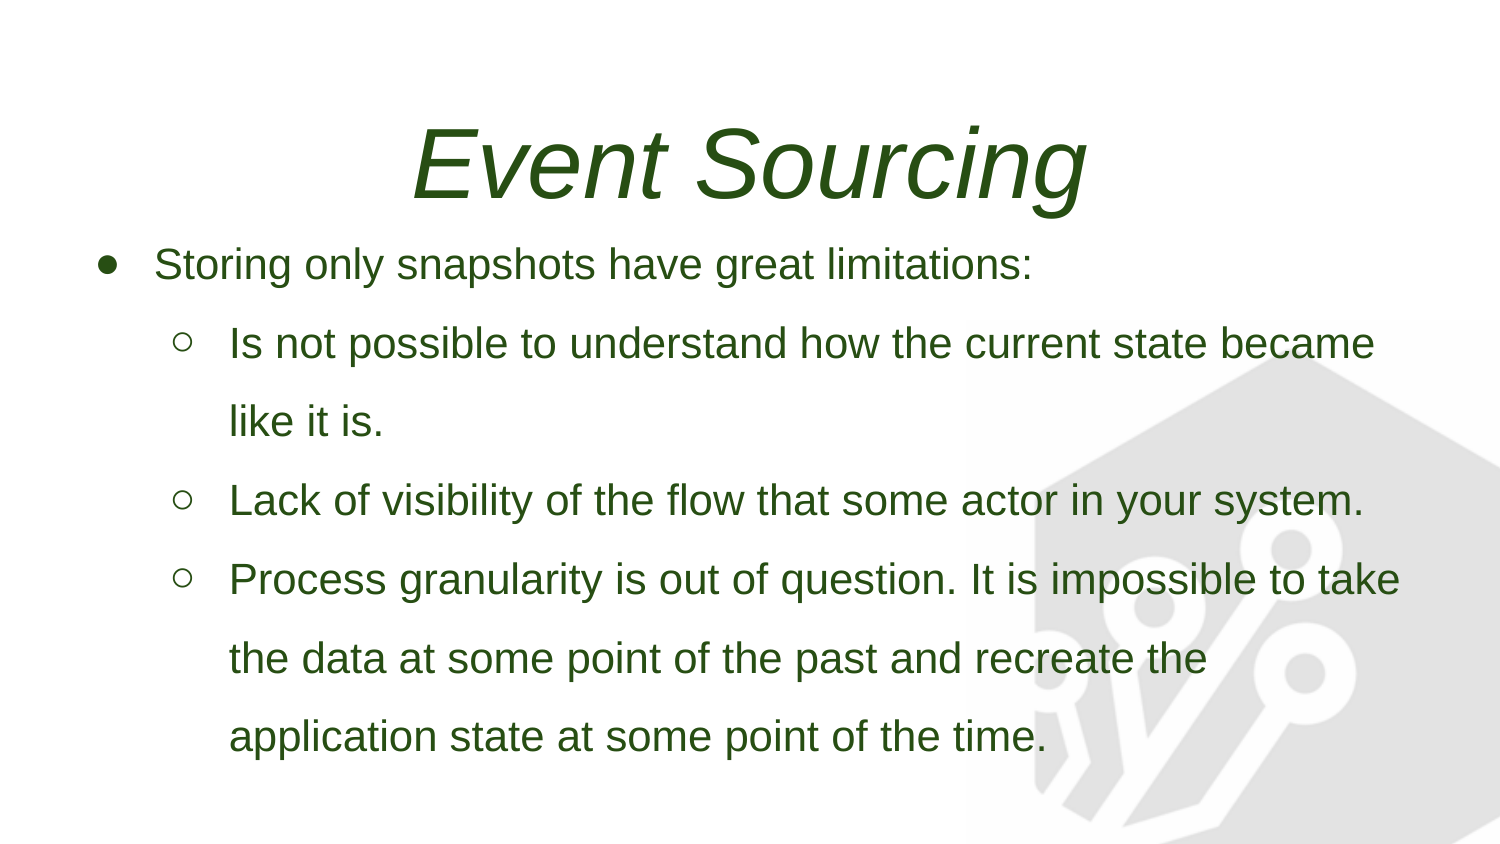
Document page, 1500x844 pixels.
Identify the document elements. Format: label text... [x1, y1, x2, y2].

picture [966, 310, 1500, 844]
text_box Storing only snapshots have great limitations: Is not possible to understand how the current state became like it is. Lack of visibility of the flow that some actor in your system. Process granularity is out of question. It is impossible to take the data at some point of the past and recreate the application state at some point of the time. [63, 194, 1437, 808]
text_box Event Sourcing [89, 45, 1411, 194]
